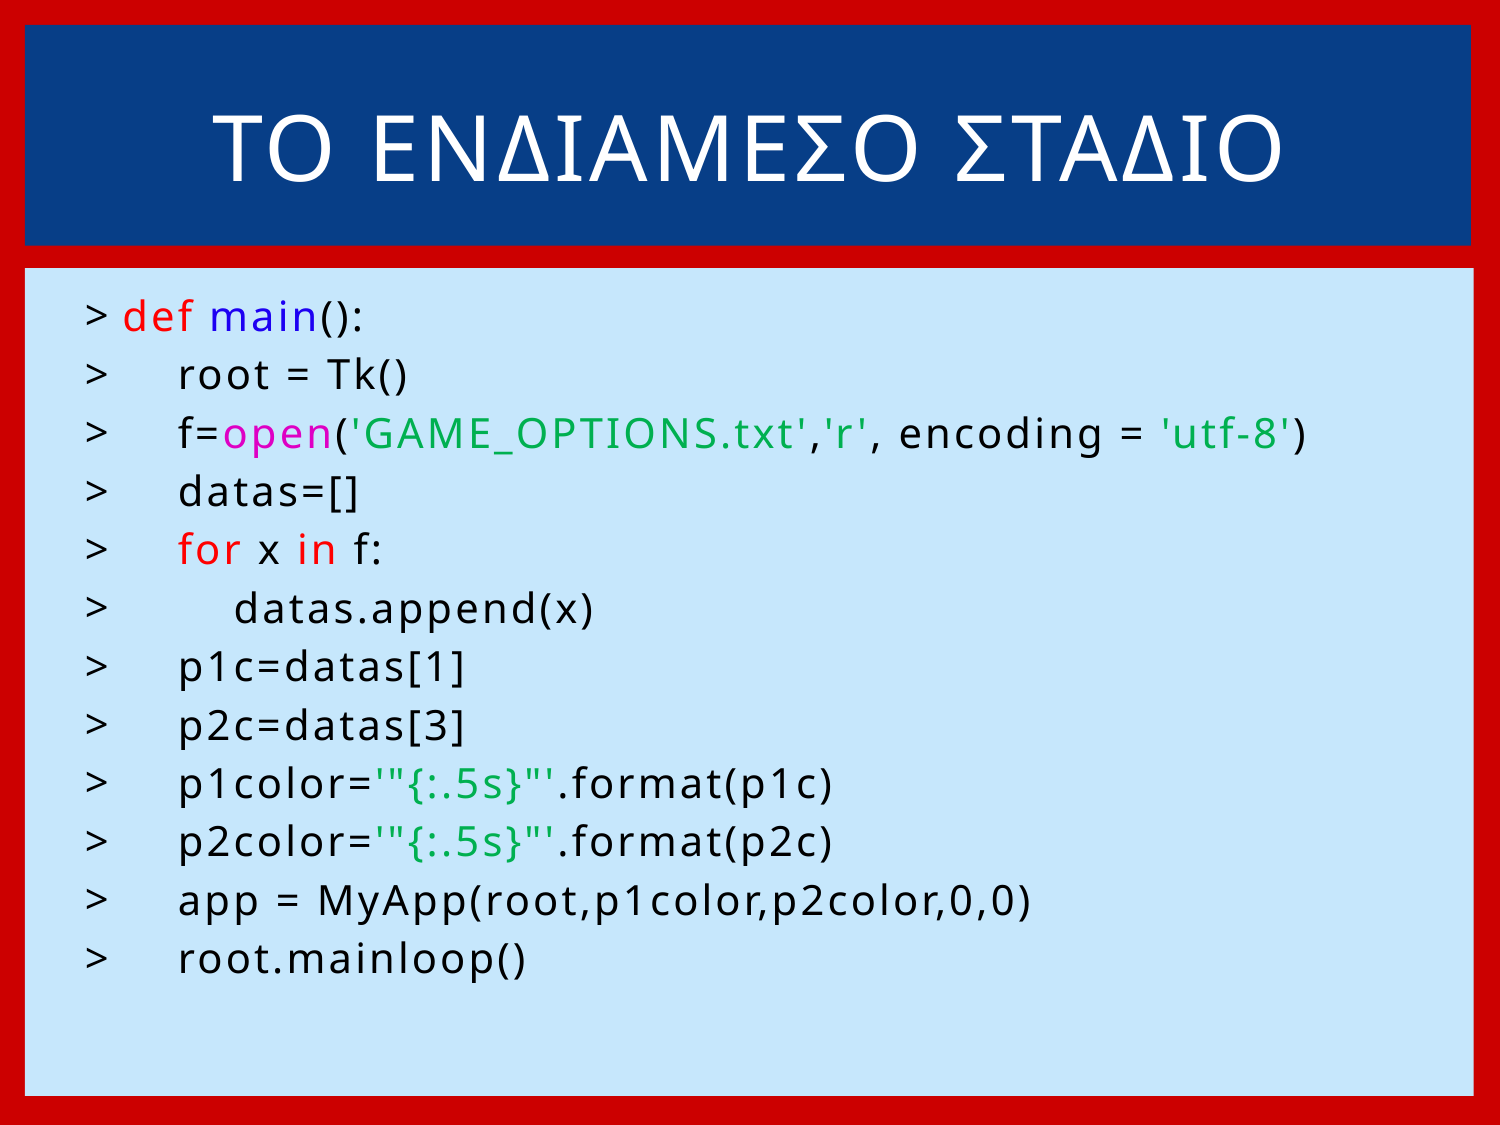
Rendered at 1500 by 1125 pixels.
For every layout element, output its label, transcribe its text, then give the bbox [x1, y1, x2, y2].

title ΤΟ ΕΝΔΙΑΜΕΣΟ ΣΤΑΔΙΟ [62, 58, 1438, 232]
list def main(): root = Tk() f=open('GAME_OPTIONS.txt','r', encoding = 'utf-8') datas=[] for x in f: datas.append(x) p1c=datas[1] p2c=datas[3] p1color='"{:.5s}"'.format(p1c) p2color='"{:.5s}"'.format(p2c) app = MyApp(root,p1color,p2color,0,0) root.mainloop() [62, 281, 1442, 1005]
